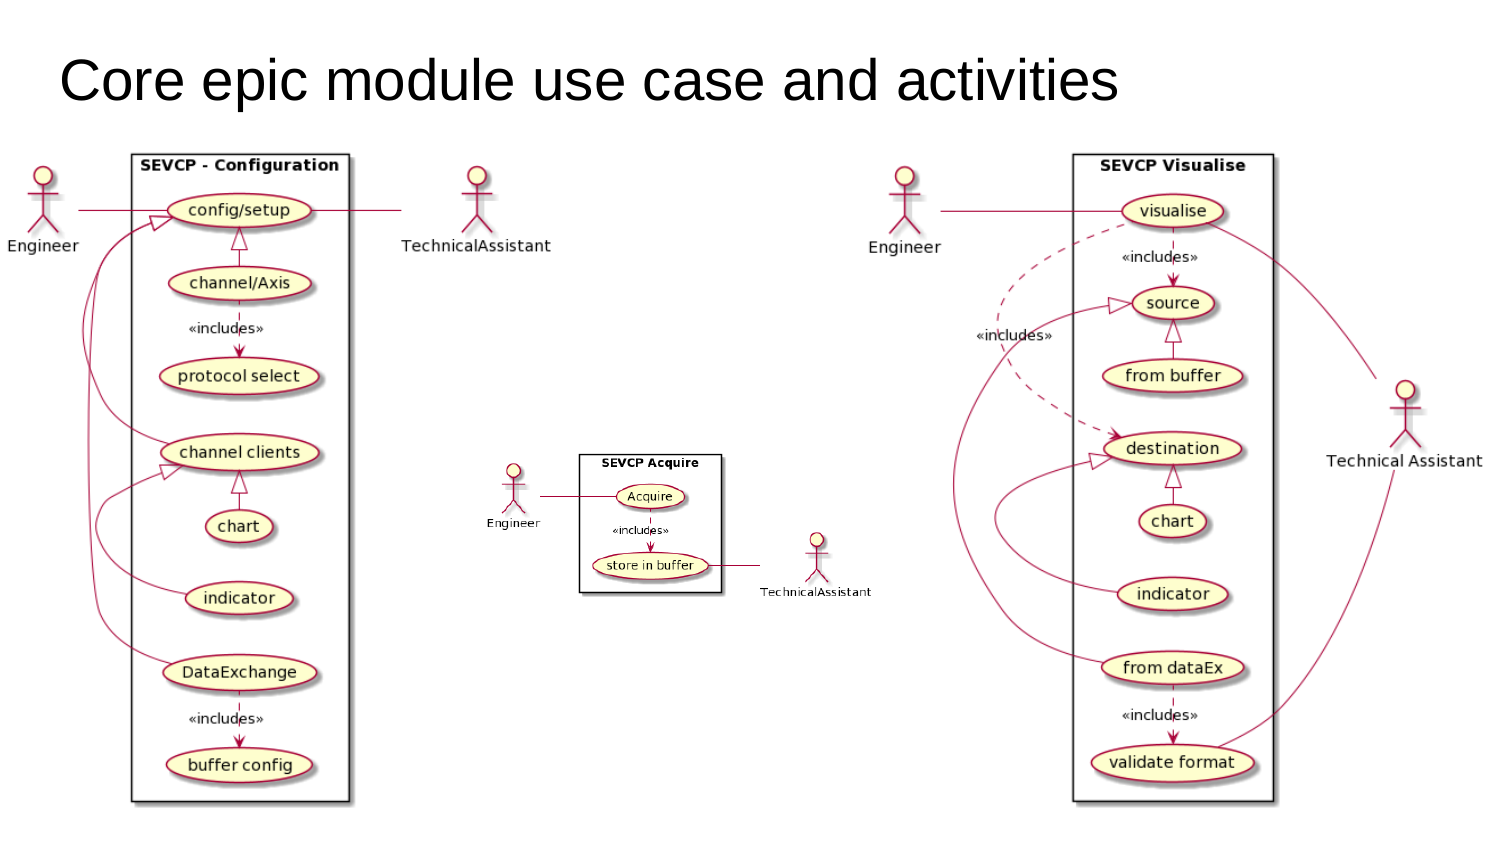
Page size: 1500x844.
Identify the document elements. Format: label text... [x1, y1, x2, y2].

title Core epic module use case and activities [44, 27, 1442, 122]
picture [0, 145, 1496, 819]
